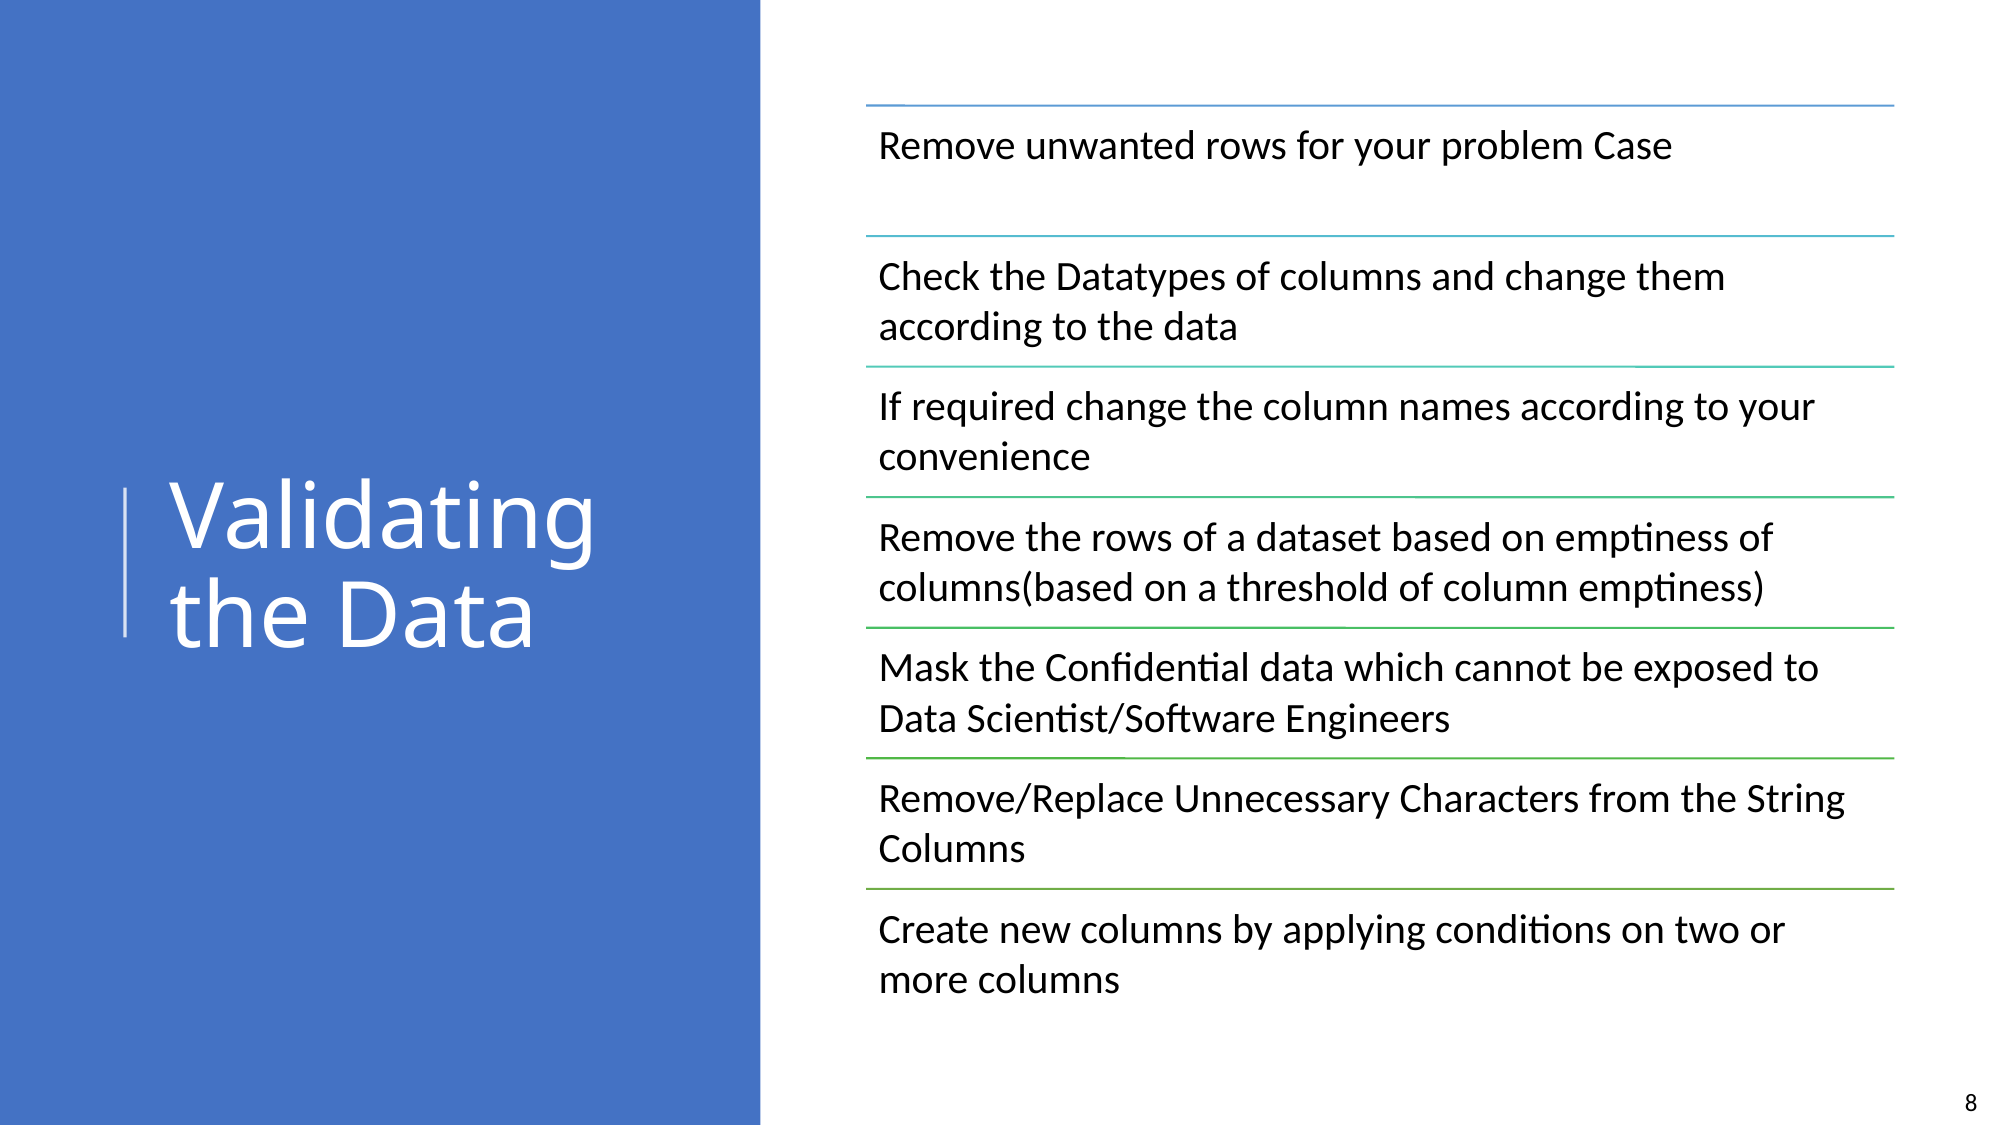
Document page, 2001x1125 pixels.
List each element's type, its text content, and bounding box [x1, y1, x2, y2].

title Validating the Data [154, 116, 708, 1020]
text_box 8 [1950, 1079, 2000, 1125]
text_box [0, 0, 761, 1125]
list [866, 105, 1895, 1020]
